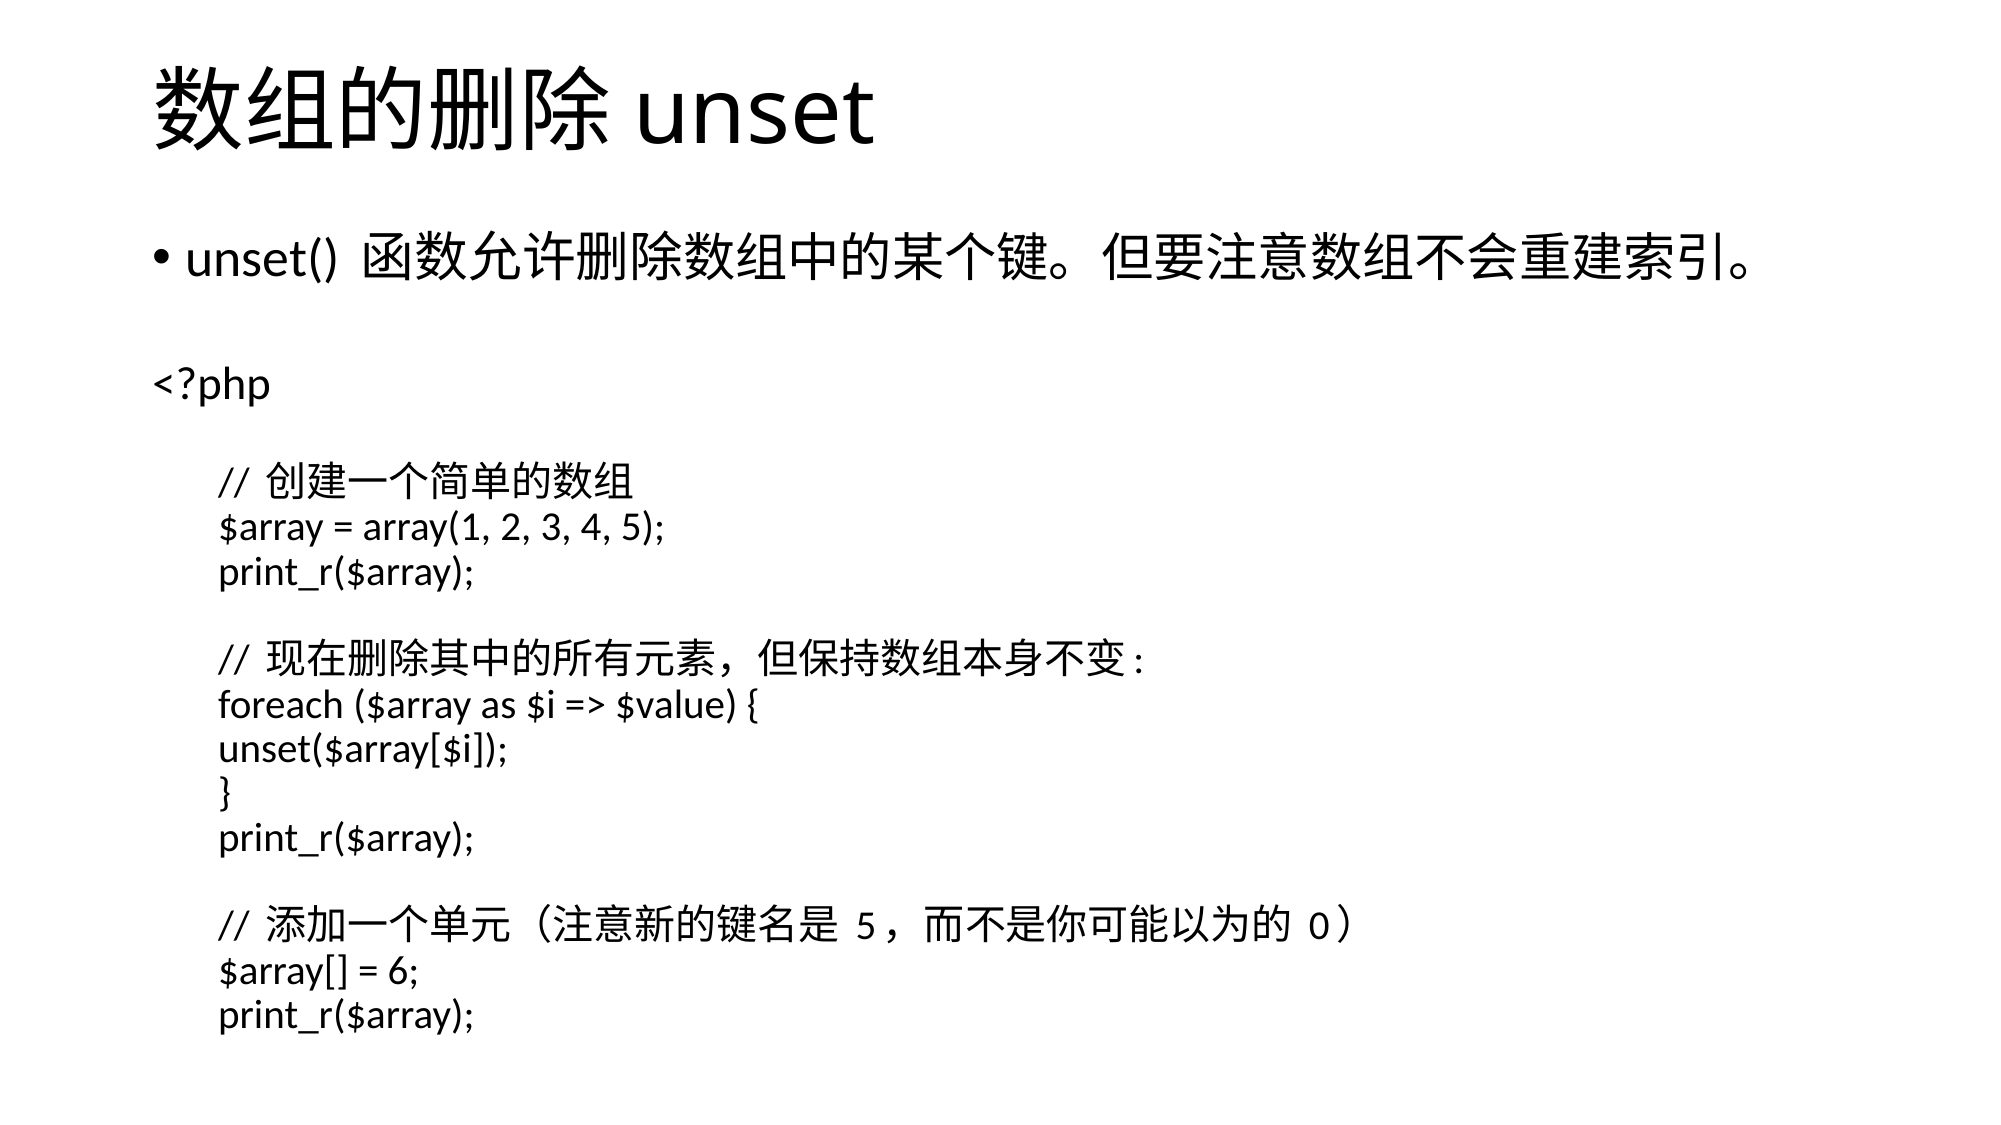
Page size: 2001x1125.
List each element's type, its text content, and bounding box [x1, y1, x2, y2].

title 数组的删除unset [137, 5, 1863, 222]
list unset() 函数允许删除数组中的某个键。但要注意数组不会重建索引。 <?php // 创建一个简单的数组 $array = array(1, 2, 3, 4, 5); print_r($array); // 现在删除其中的所有元素，但保持数组本身不变: foreach ($array as $i => $value) { unset($array[$i]); } print_r($array); // 添加一个单元（注意新的键名是 5，而不是你可能以为的 0） $array[] = 6; print_r($array); [137, 222, 1863, 1099]
